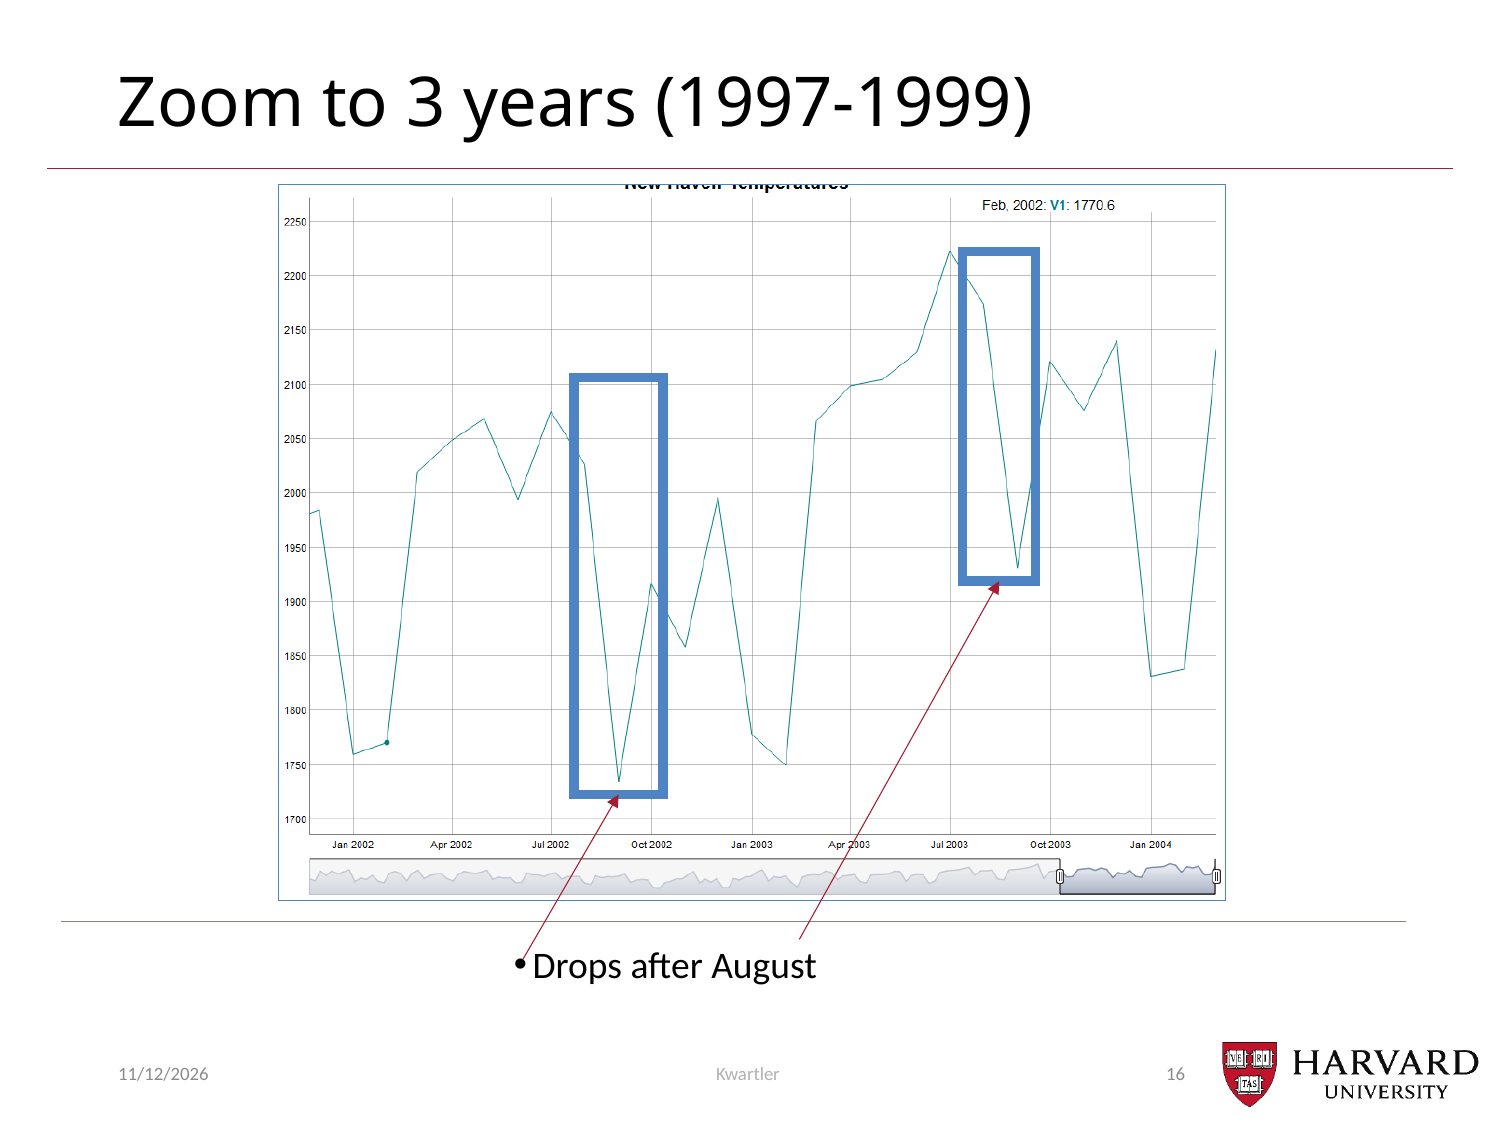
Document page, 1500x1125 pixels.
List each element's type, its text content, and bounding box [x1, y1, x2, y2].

text_box Zoom to 3 years (1997-1999) [103, 59, 1397, 157]
picture [1200, 1024, 1500, 1125]
text_box Drops after August [499, 933, 1001, 993]
slide_number 16 [1059, 1042, 1200, 1103]
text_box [799, 581, 1000, 940]
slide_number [103, 1042, 441, 1103]
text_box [523, 794, 619, 960]
footer Kwartler [496, 1042, 1004, 1103]
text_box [278, 184, 1226, 901]
